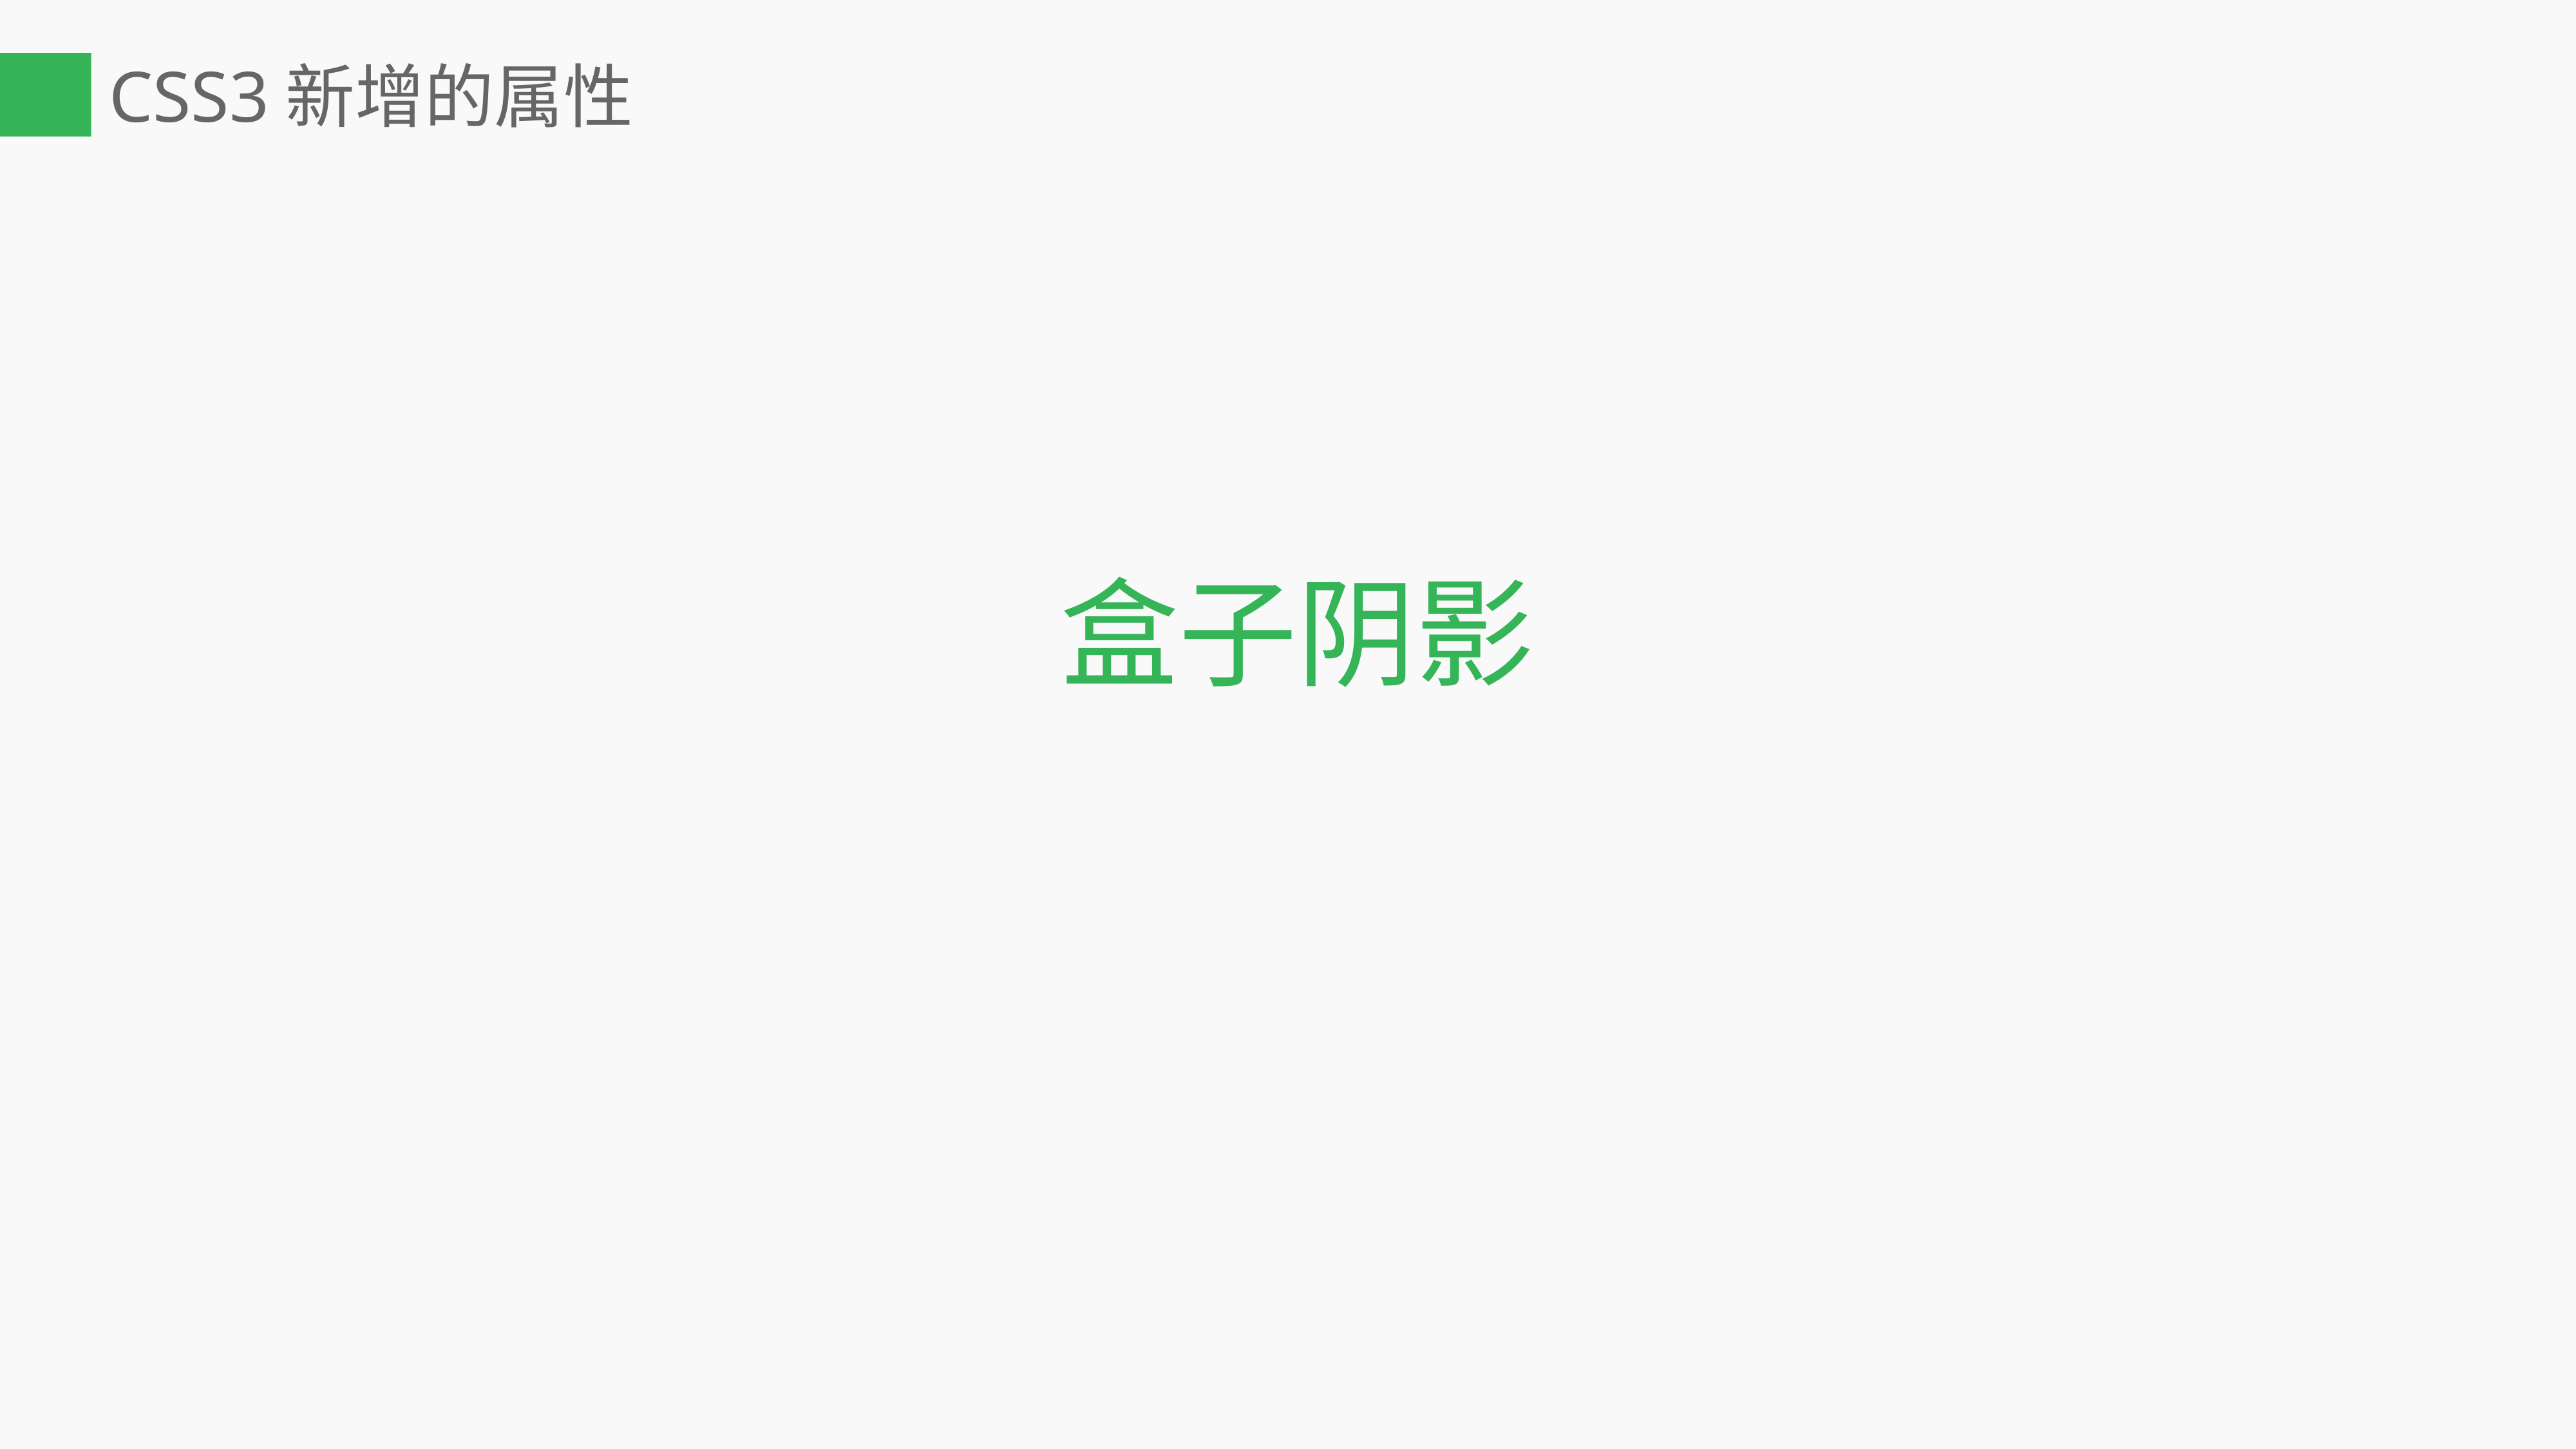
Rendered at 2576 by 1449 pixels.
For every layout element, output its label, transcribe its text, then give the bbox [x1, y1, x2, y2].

title CSS3新增的属性 [108, 44, 2540, 144]
list 盒子阴影 [22, 517, 2554, 685]
picture [0, 53, 91, 137]
